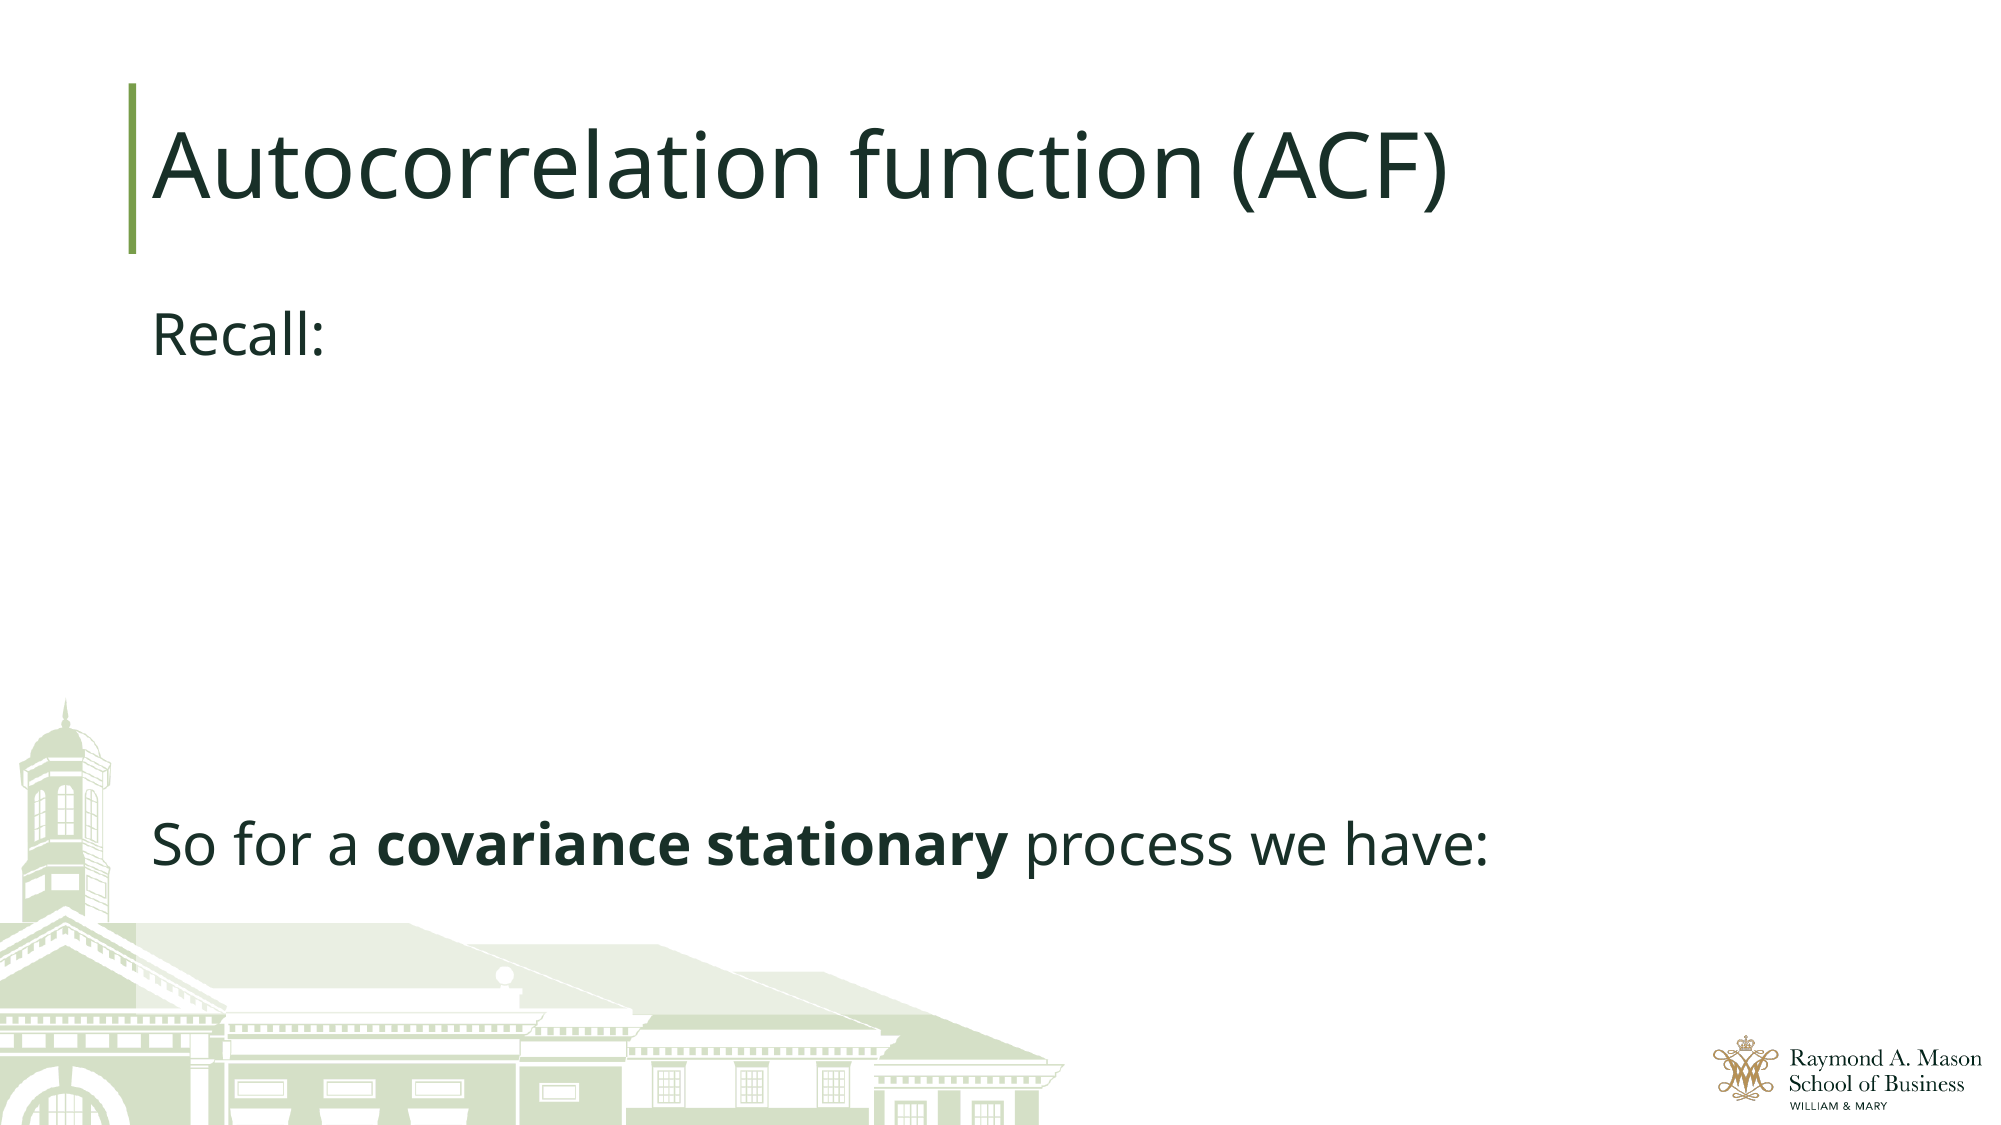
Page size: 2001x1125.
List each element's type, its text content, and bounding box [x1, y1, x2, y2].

picture [1713, 1035, 1982, 1110]
title Autocorrelation function (ACF) [137, 59, 1863, 278]
picture [0, 697, 1065, 1125]
